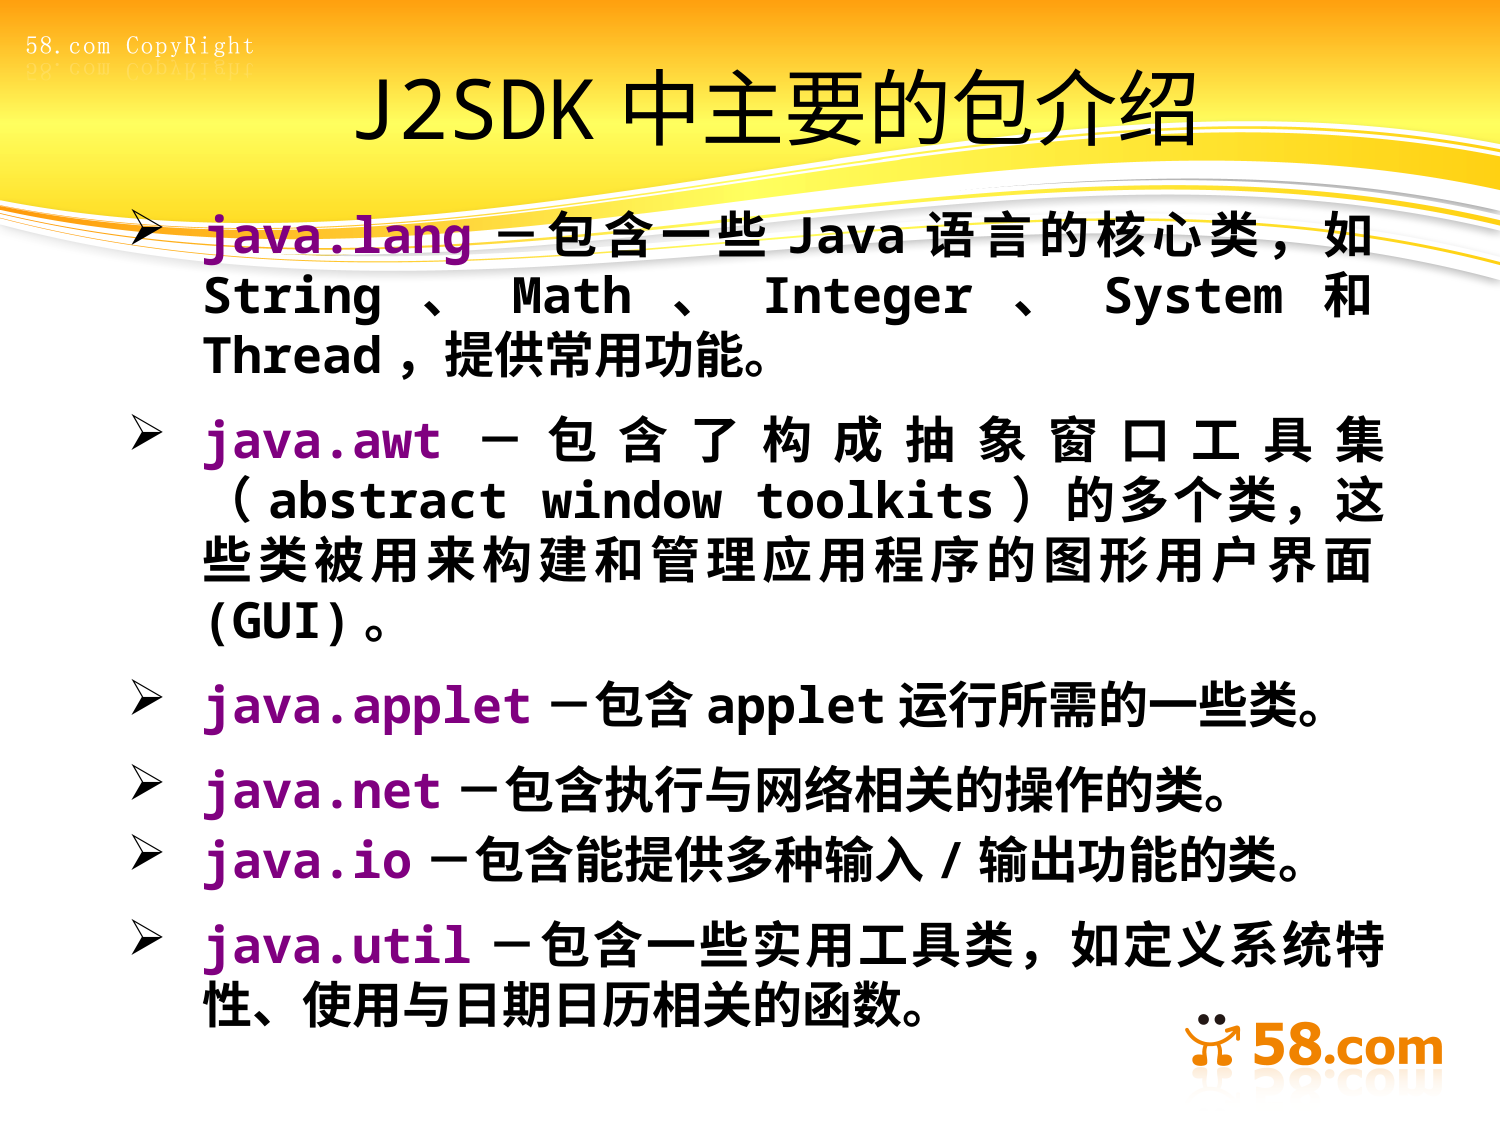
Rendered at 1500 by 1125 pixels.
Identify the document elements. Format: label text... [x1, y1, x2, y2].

picture [0, 0, 1500, 1125]
title J2SDK中主要的包介绍 [137, 12, 1413, 201]
text_box java.lang－包含一些Java语言的核心类，如String、Math、Integer、System和Thread，提供常用功能。 java.awt－包含了构成抽象窗口工具集（abstract window toolkits）的多个类，这些类被用来构建和管理应用程序的图形用户界面(GUI)。 java.applet－包含applet运行所需的一些类。 java.net－包含执行与网络相关的操作的类。 java.io－包含能提供多种输入/输出功能的类。 java.util－包含一些实用工具类，如定义系统特性、使用与日期日历相关的函数。 [112, 196, 1400, 1041]
